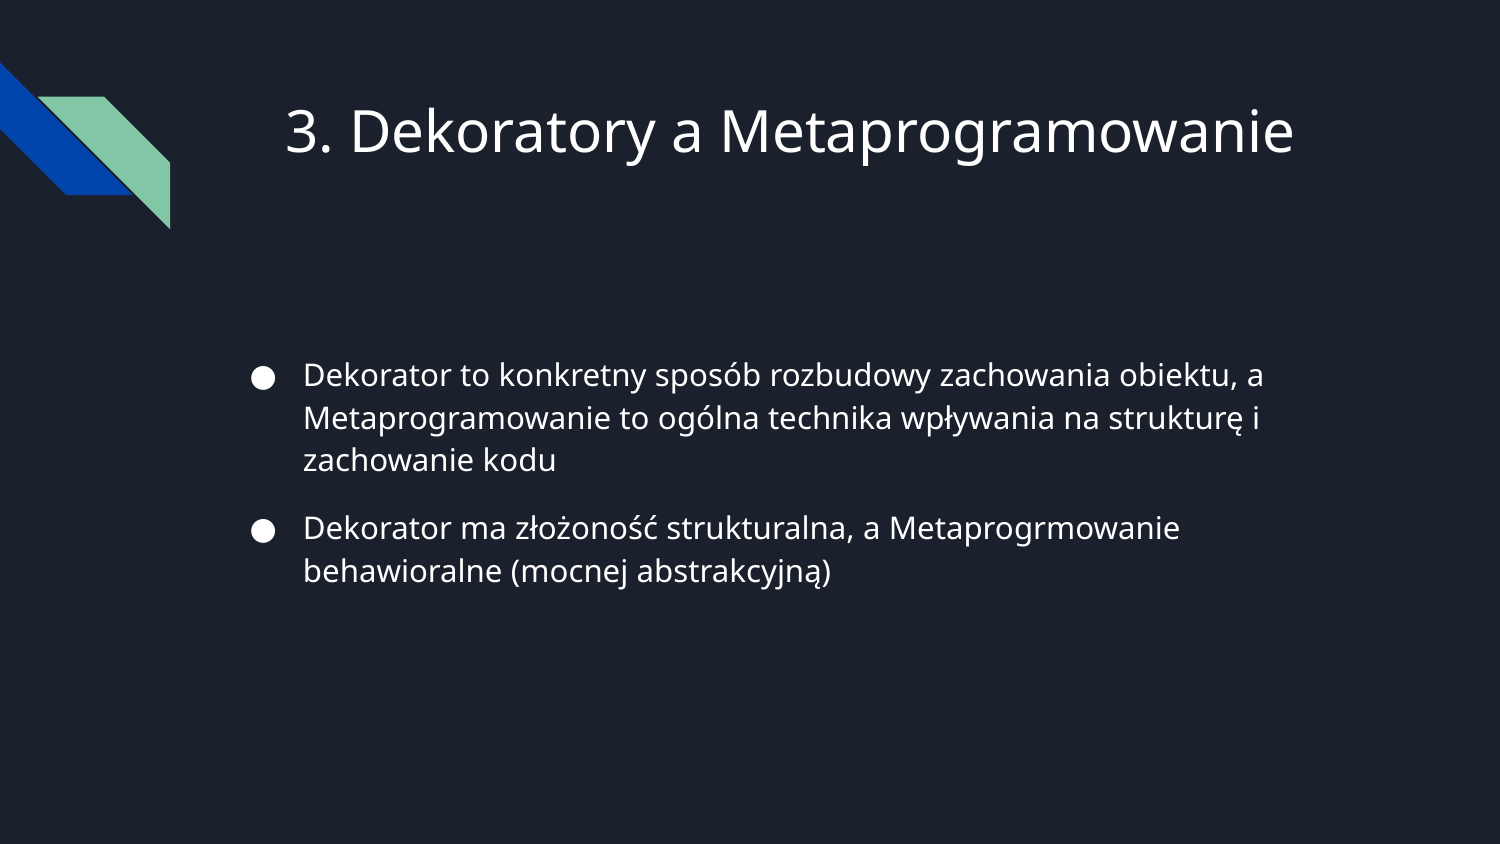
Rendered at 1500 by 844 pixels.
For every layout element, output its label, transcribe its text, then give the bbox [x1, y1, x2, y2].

list Dekorator to konkretny sposób rozbudowy zachowania obiektu, a Metaprogramowanie to ogólna technika wpływania na strukturę i zachowanie kodu Dekorator ma złożoność strukturalna, a Metaprogrmowanie behawioralne (mocnej abstrakcyjną) [212, 337, 1368, 735]
title 3. Dekoratory a Metaprogramowanie [212, 75, 1368, 226]
